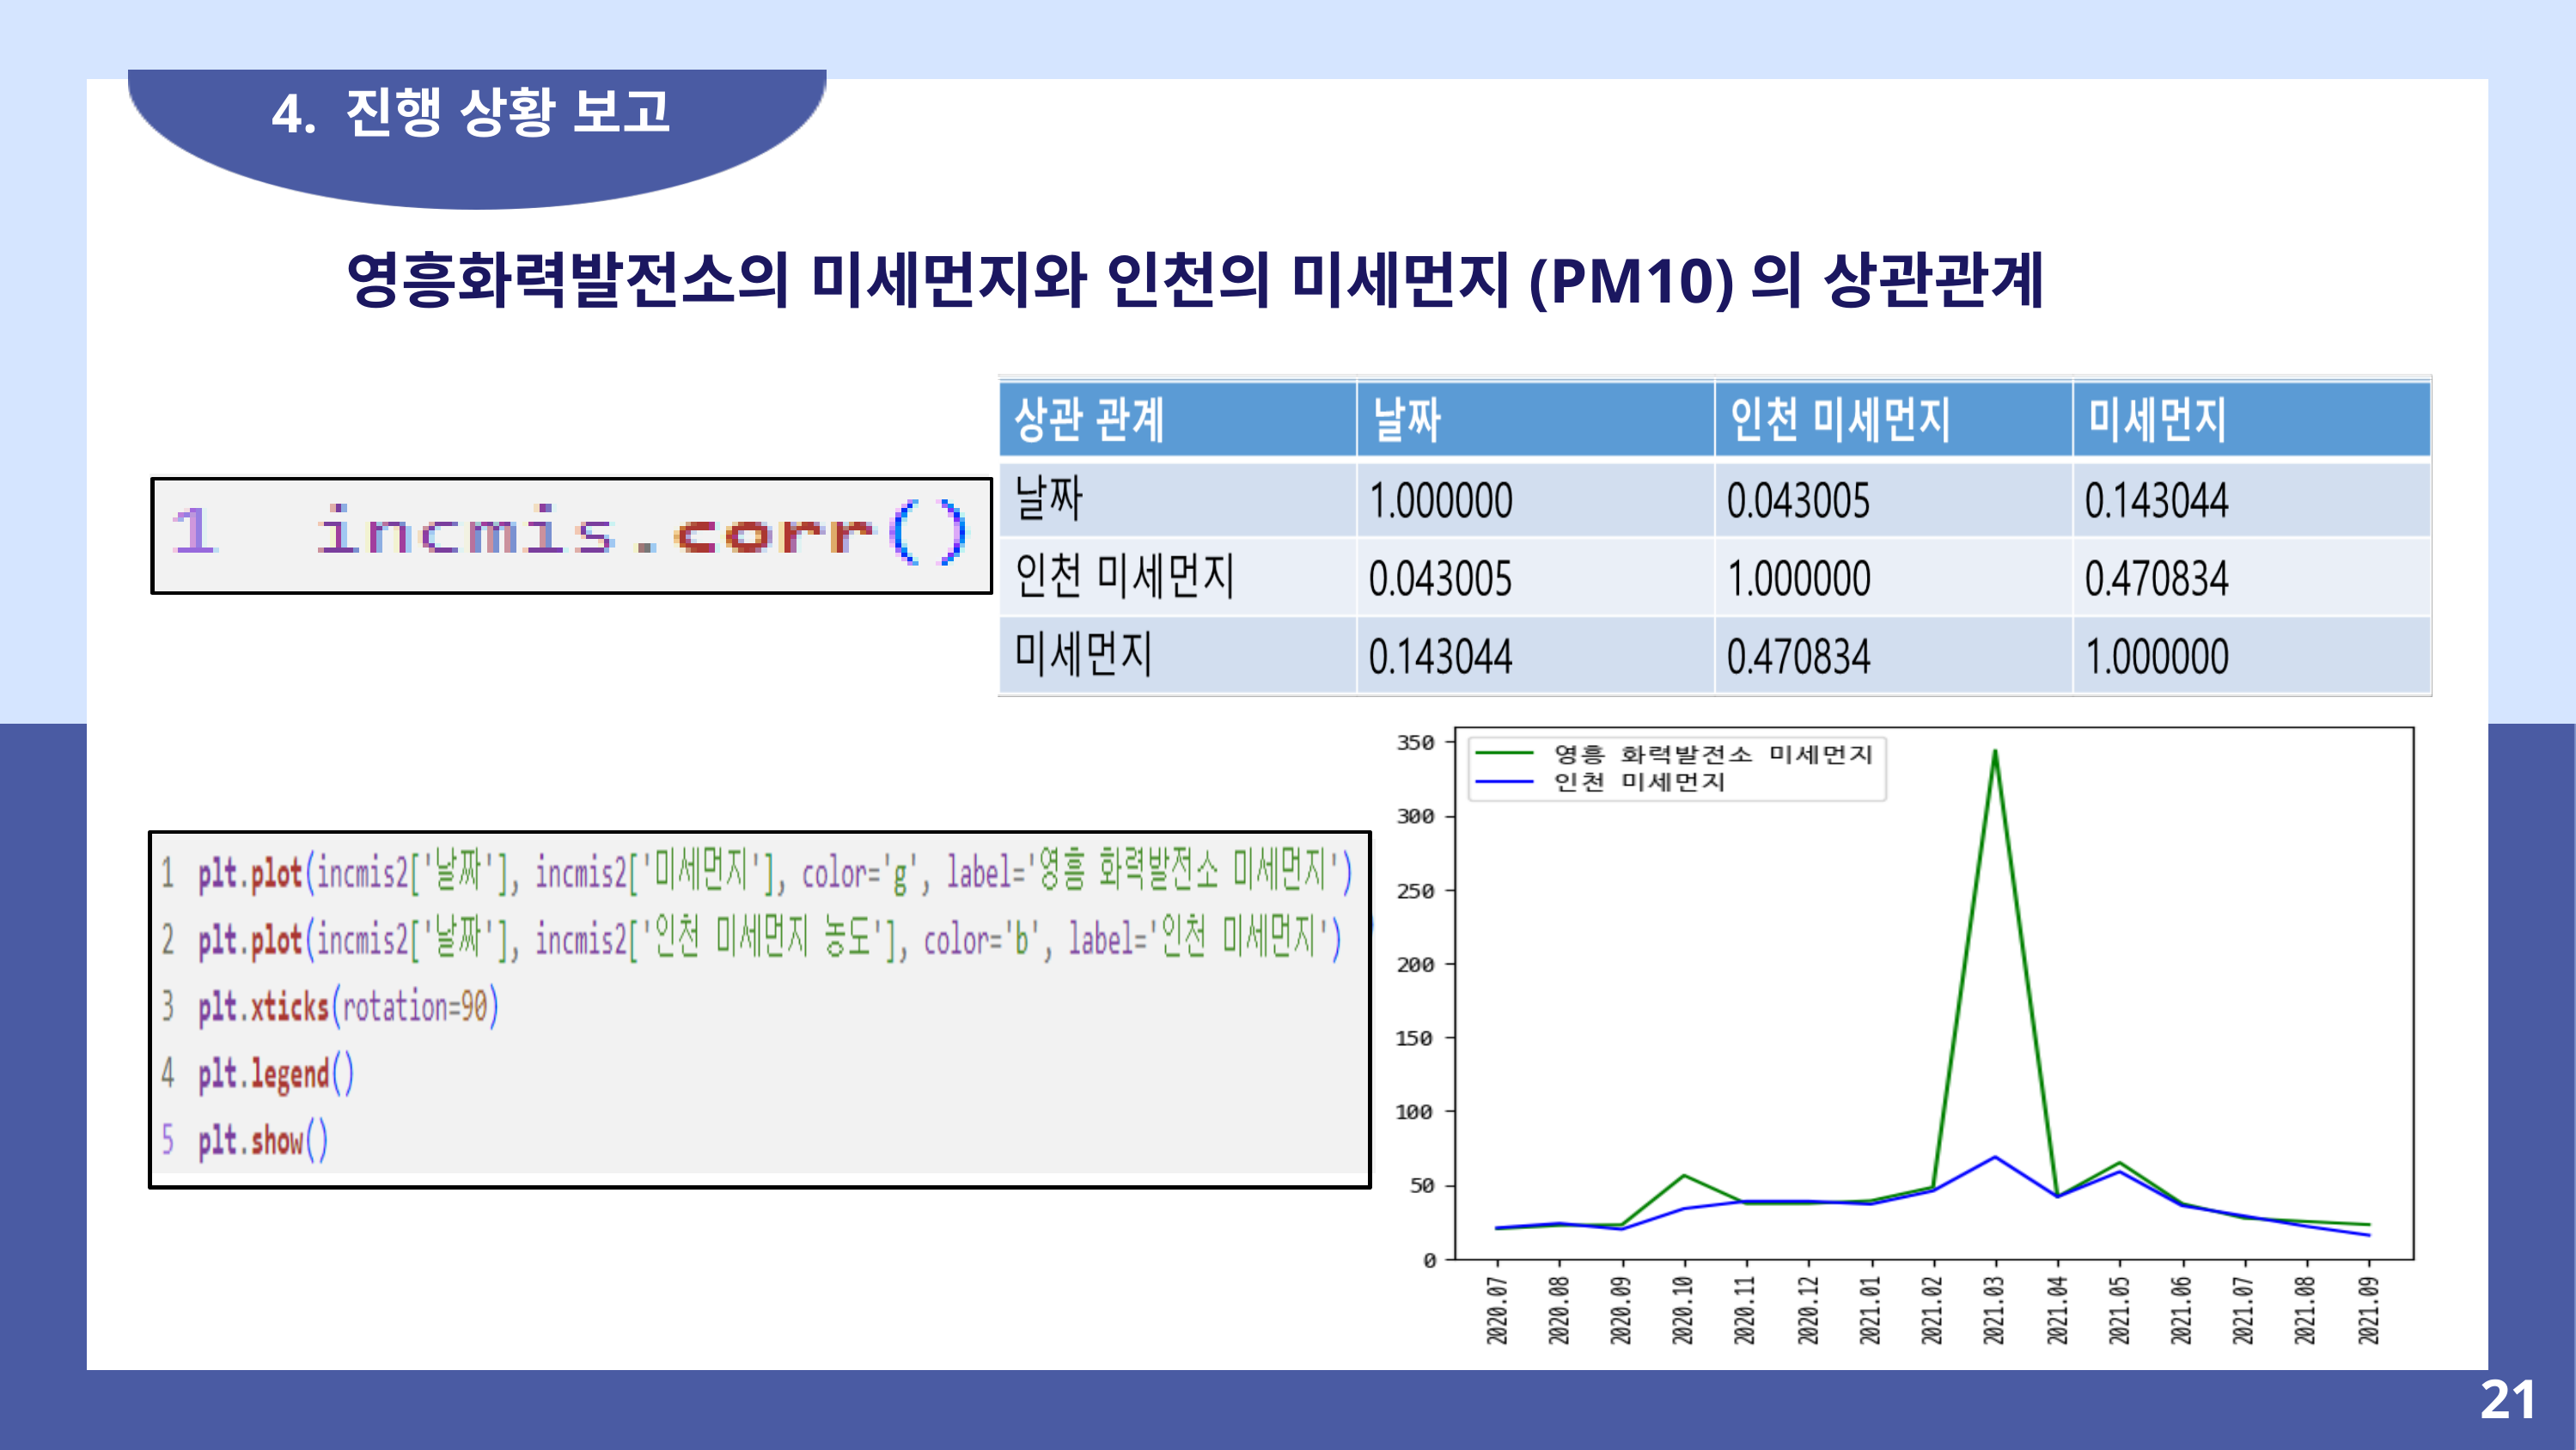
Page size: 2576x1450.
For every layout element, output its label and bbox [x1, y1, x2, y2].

table_cell [82, 724, 2492, 1380]
text_box [87, 78, 2488, 1370]
picture [149, 370, 2436, 1359]
text_box [0, 724, 2576, 1450]
text_box [127, 69, 827, 210]
picture [149, 473, 990, 594]
